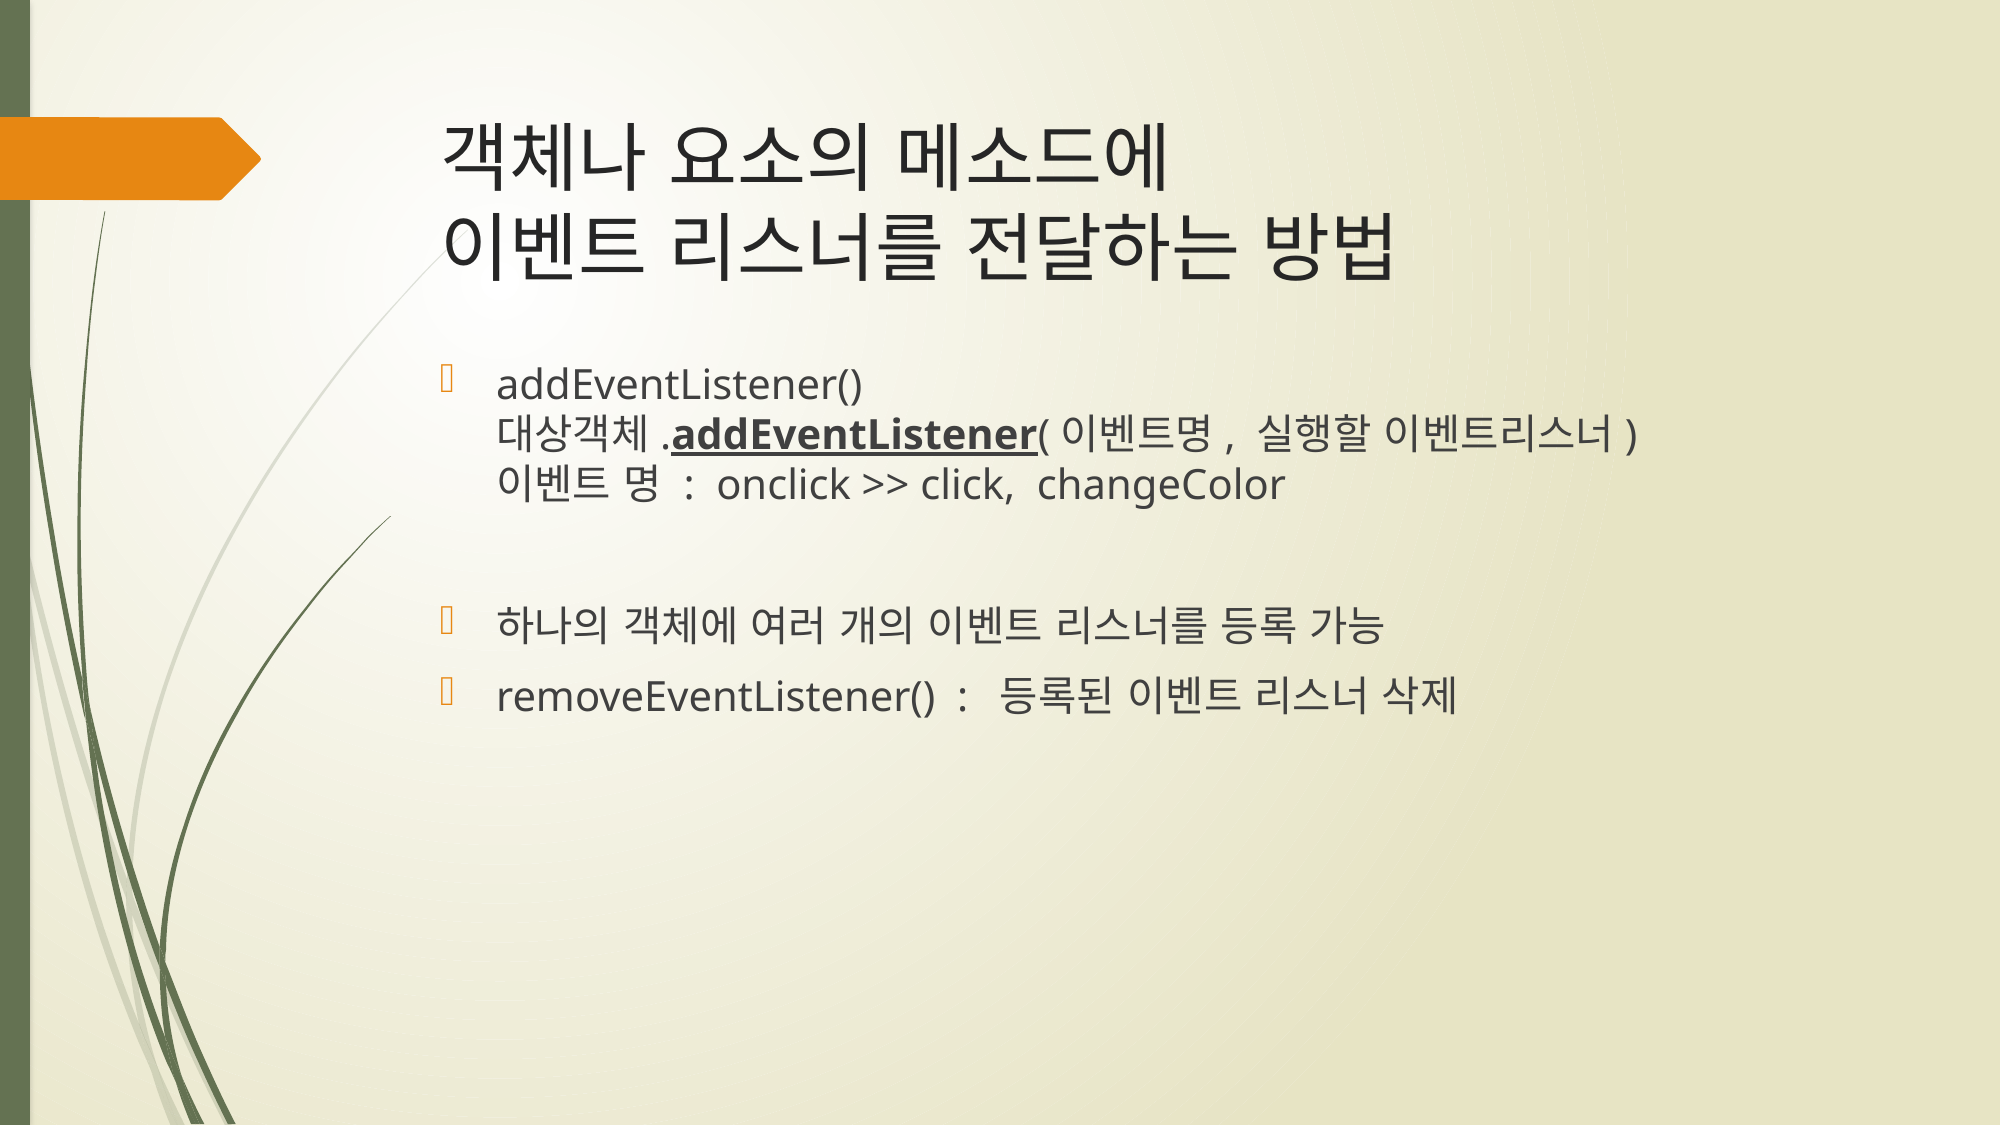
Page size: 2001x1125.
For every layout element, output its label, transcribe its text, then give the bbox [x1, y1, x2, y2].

list addEventListener() 대상객체.addEventListener(이벤트명, 실행할 이벤트리스너) 이벤트 명 : onclick >> click, changeColor 하나의 객체에 여러 개의 이벤트 리스너를 등록 가능 removeEventListener() : 등록된 이벤트 리스너 삭제 [424, 350, 1888, 970]
title 객체나 요소의 메소드에 이벤트 리스너를 전달하는 방법 [425, 102, 1888, 313]
